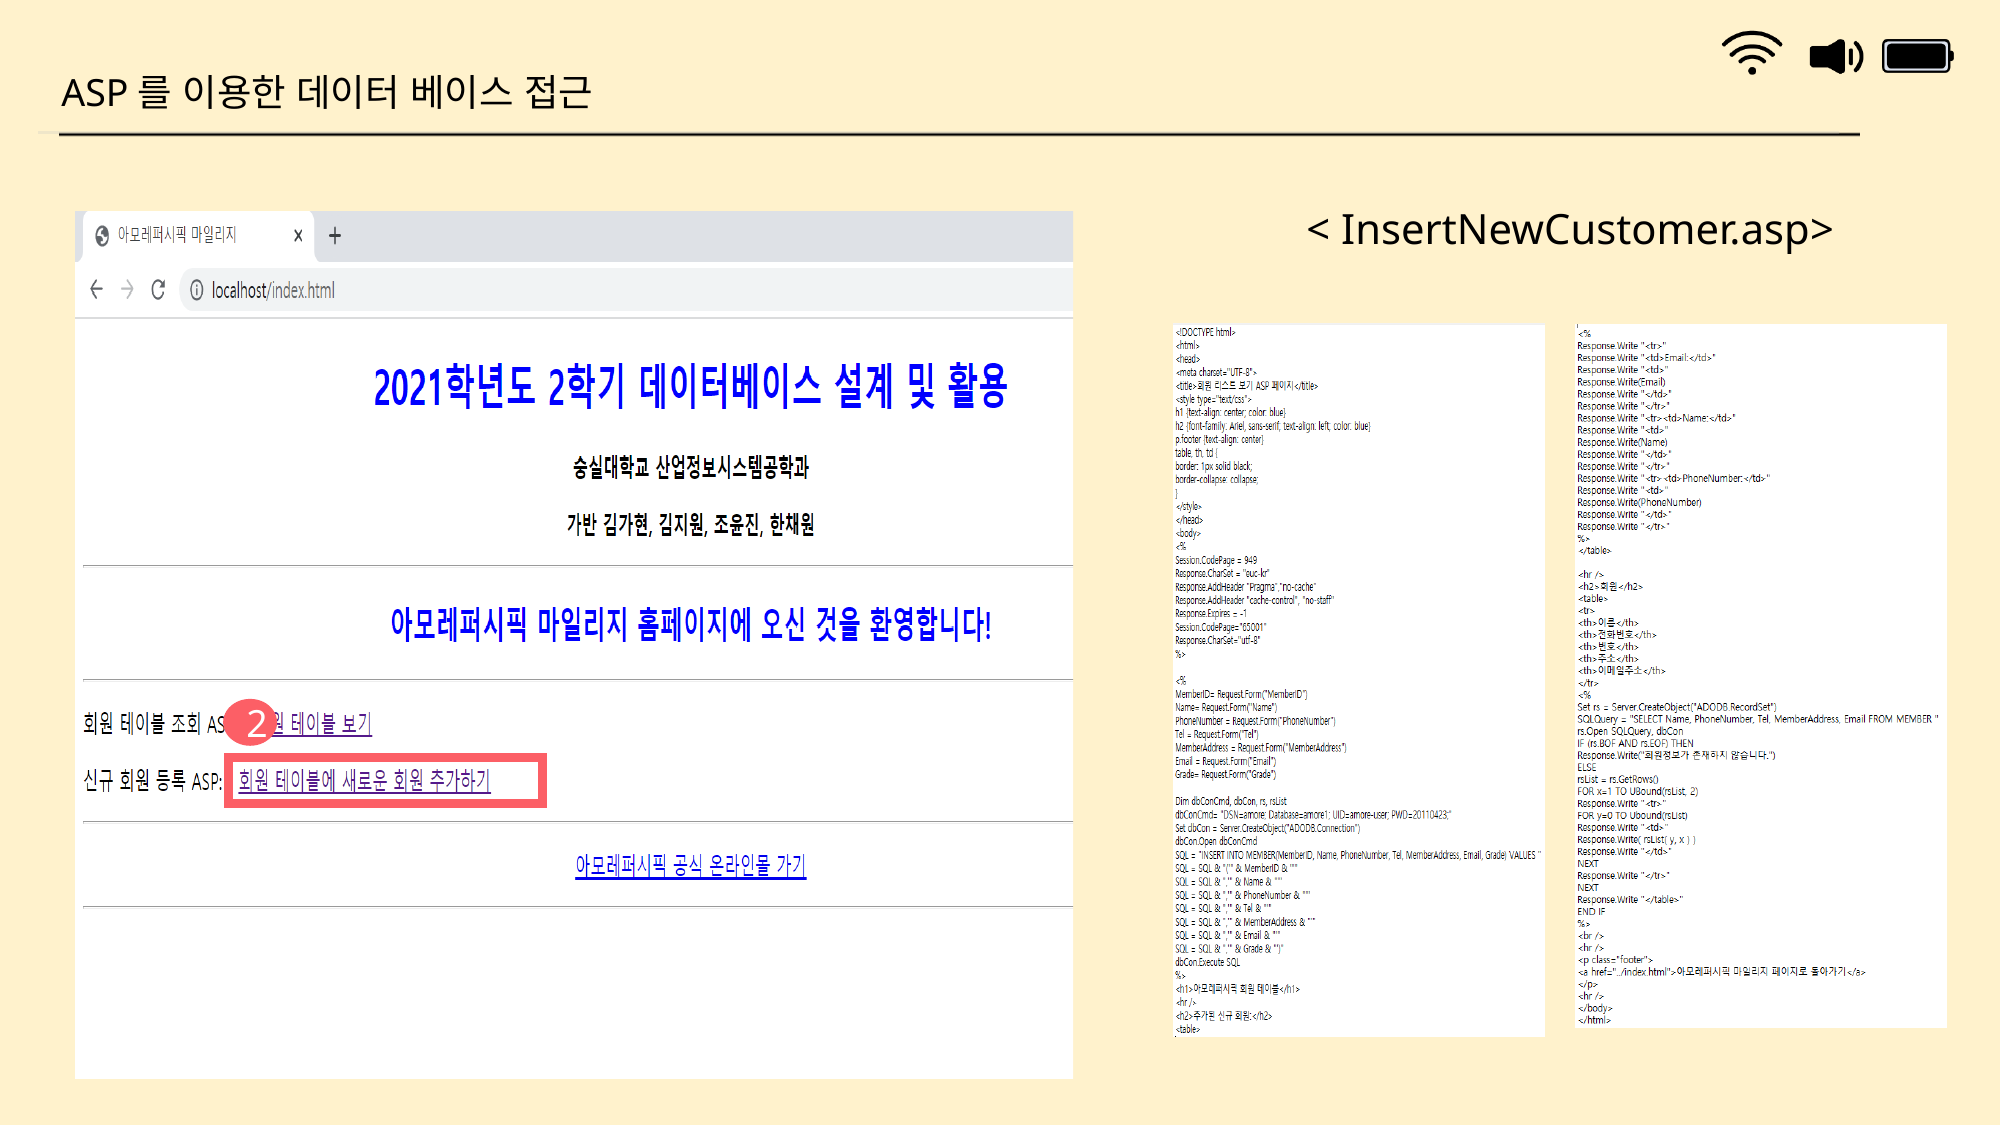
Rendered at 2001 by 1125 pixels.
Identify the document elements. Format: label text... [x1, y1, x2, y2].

picture [75, 210, 1074, 1079]
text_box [59, 129, 1860, 140]
picture [1574, 324, 1947, 1028]
picture [1173, 323, 1545, 1037]
text_box < InsertNewCustomer.asp> [1227, 202, 1914, 260]
text_box ASP를 이용한 데이터 베이스 접근 [46, 61, 850, 122]
picture [1711, 22, 1962, 89]
